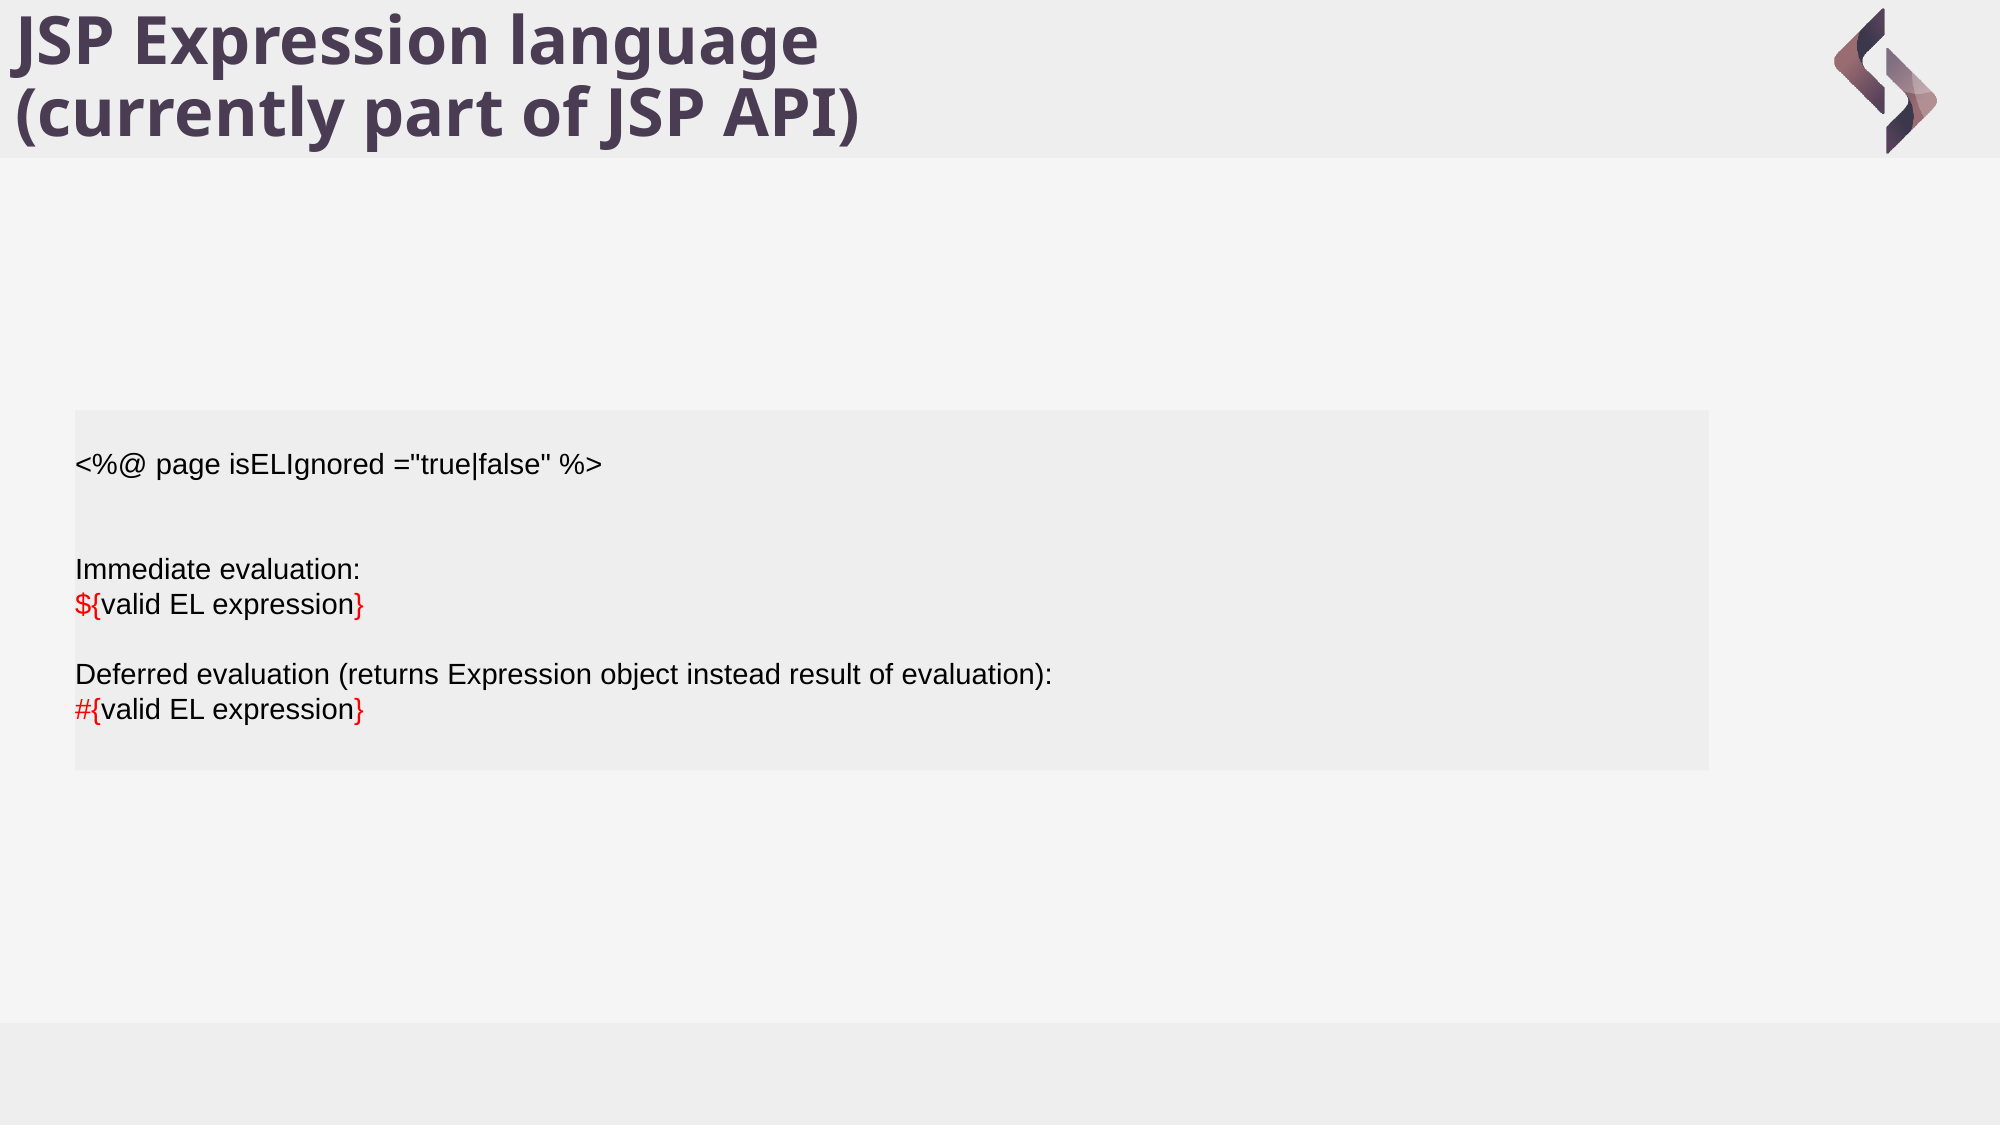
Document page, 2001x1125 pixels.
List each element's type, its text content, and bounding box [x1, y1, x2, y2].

picture [1787, 0, 2001, 166]
title JSP Expression language (currently part of JSP API) [0, 0, 1788, 158]
text_box <%@ page isELIgnored ="true|false" %> Immediate evaluation: ${valid EL expression} Deferred evaluation (returns Expression object instead result of evaluation): #{valid EL expression} [75, 410, 1709, 771]
